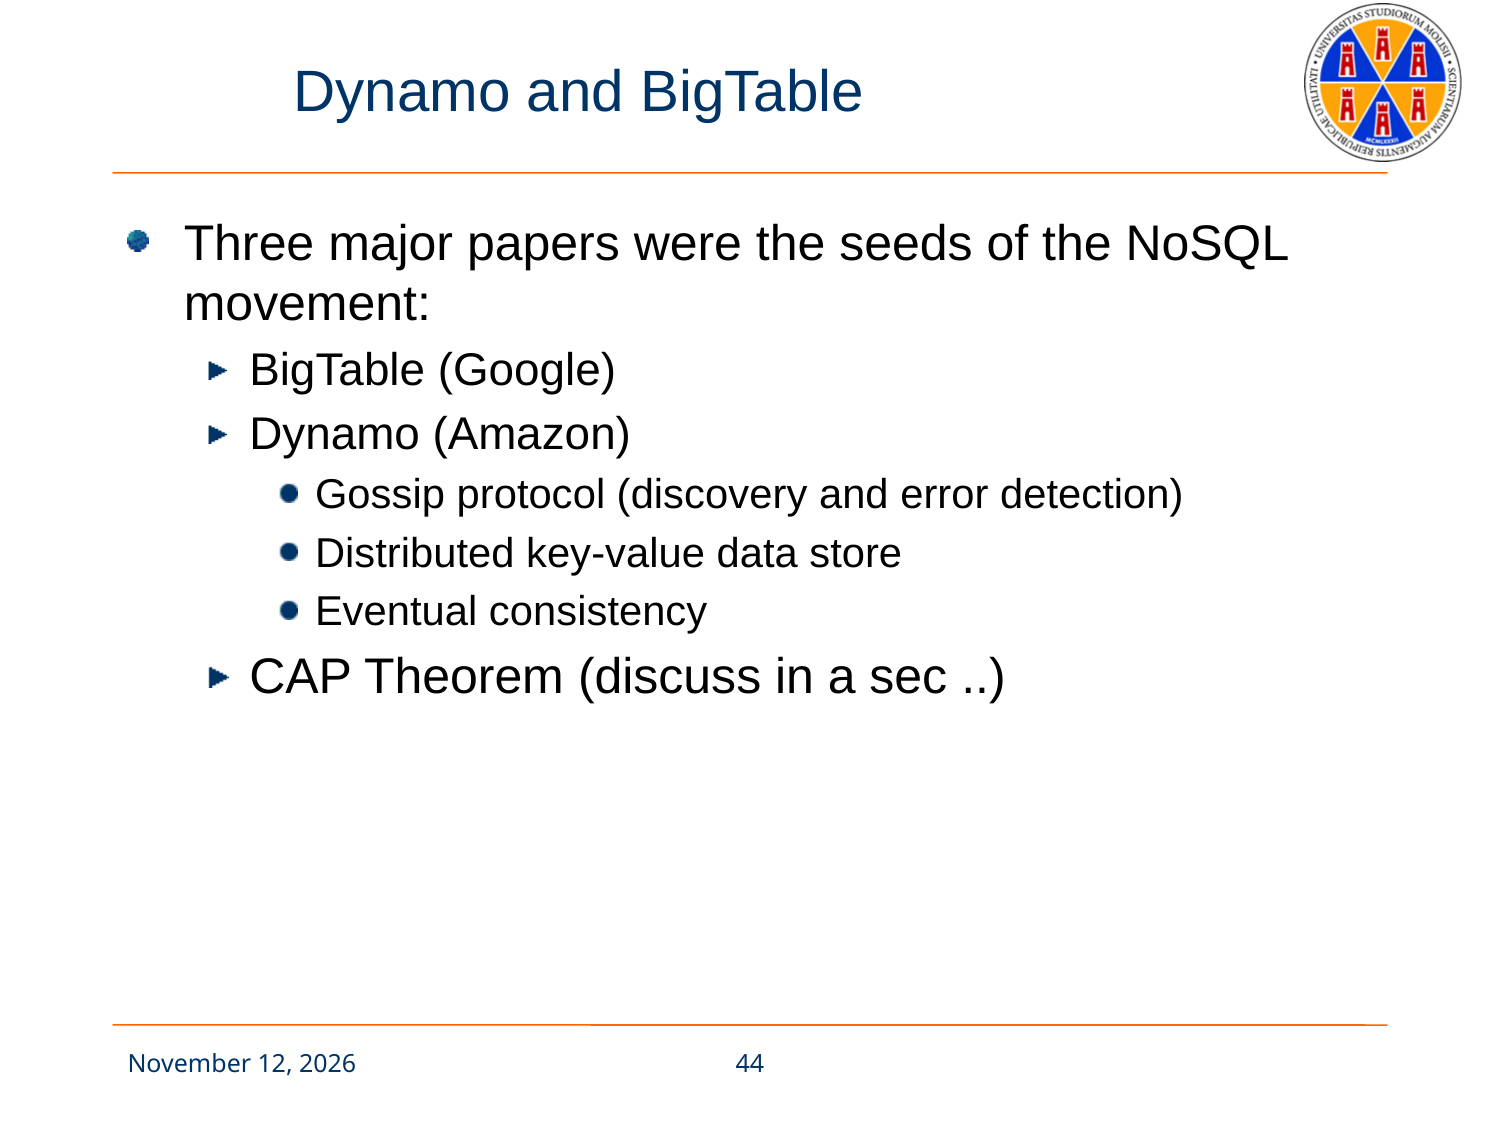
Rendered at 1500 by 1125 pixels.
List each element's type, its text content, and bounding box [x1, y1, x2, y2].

picture [202, 419, 227, 444]
picture [277, 598, 298, 620]
picture [127, 230, 149, 252]
picture [277, 481, 298, 503]
slide_number 44 [670, 1039, 830, 1078]
list Three major papers were the seeds of the NoSQL movement: BigTable (Google) Dynamo (Amazon) Gossip protocol (discovery and error detection) Distributed key-value data store Eventual consistency CAP Theorem (discuss in a sec ..) [112, 203, 1388, 988]
picture [277, 540, 298, 561]
picture [1269, 0, 1500, 166]
title Dynamo and BigTable [278, 18, 1211, 157]
picture [202, 660, 229, 688]
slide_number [112, 1039, 664, 1080]
picture [202, 355, 227, 380]
